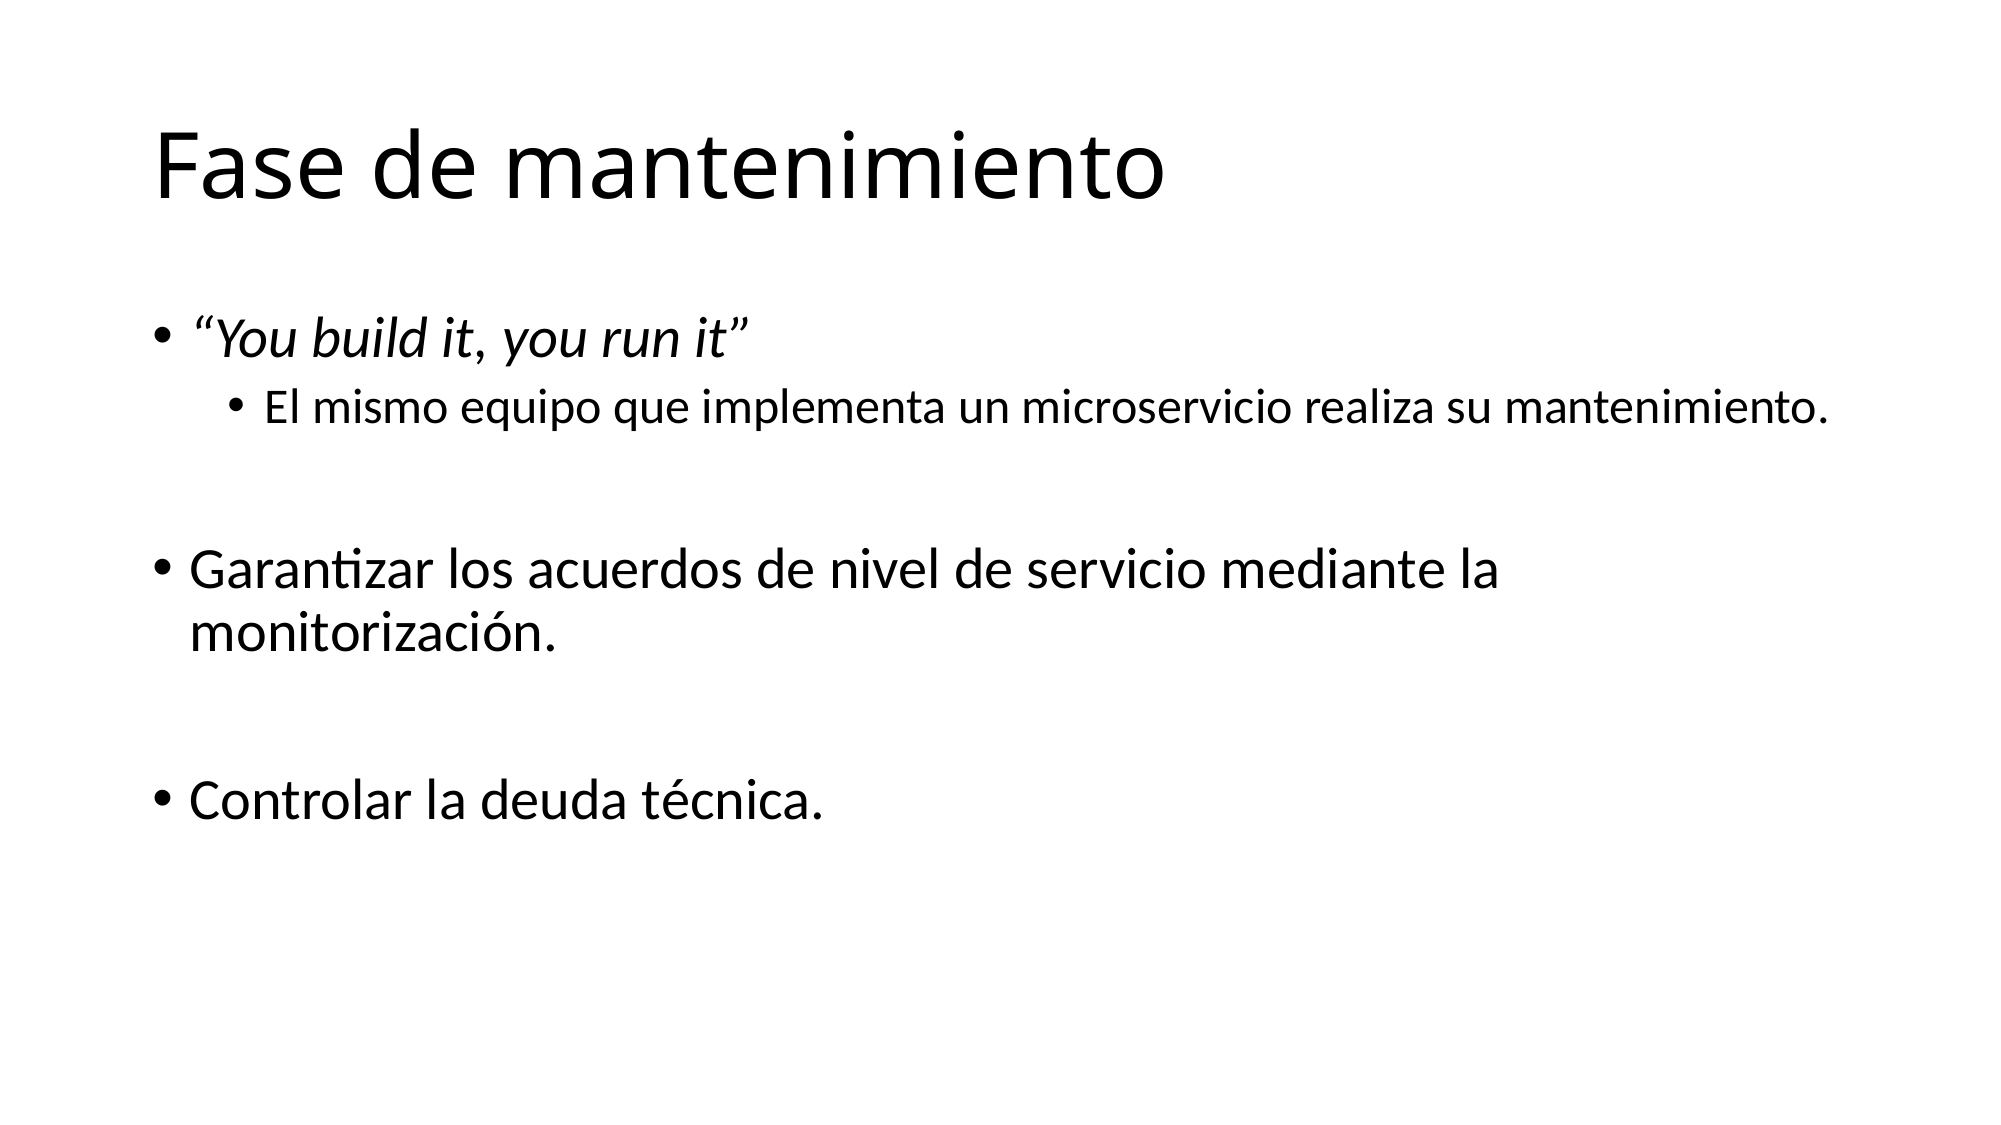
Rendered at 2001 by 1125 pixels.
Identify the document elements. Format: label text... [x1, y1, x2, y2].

title Fase de mantenimiento [137, 59, 1863, 278]
list “You build it, you run it” El mismo equipo que implementa un microservicio realiza su mantenimiento. Garantizar los acuerdos de nivel de servicio mediante la monitorización. Controlar la deuda técnica. [137, 299, 1863, 1014]
